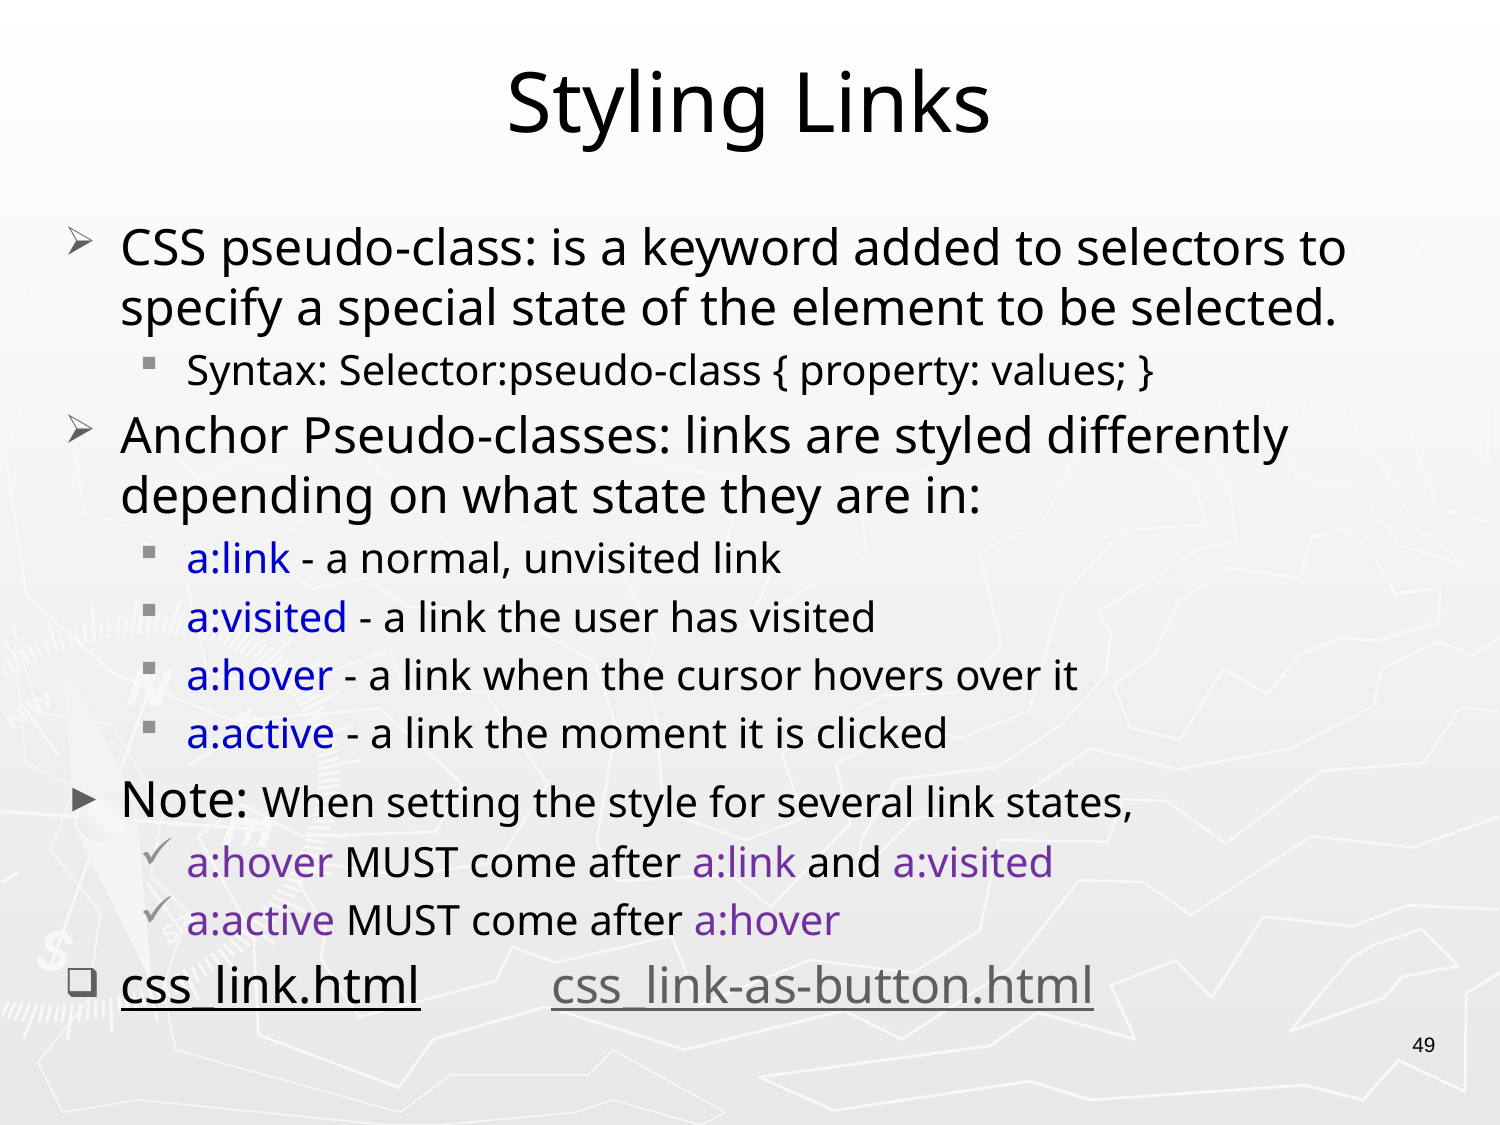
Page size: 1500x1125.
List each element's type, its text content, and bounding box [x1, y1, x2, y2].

slide_number 49 [1074, 1024, 1451, 1103]
title Styling Links [49, 37, 1451, 161]
list CSS pseudo-class: is a keyword added to selectors to specify a special state of the element to be selected. Syntax: Selector:pseudo-class { property: values; } Anchor Pseudo-classes: links are styled differently depending on what state they are in: a:link - a normal, unvisited link a:visited - a link the user has visited a:hover - a link when the cursor hovers over it a:active - a link the moment it is clicked Note: When setting the style for several link states, a:hover MUST come after a:link and a:visited a:active MUST come after a:hover css_link.html css_link-as-button.html [49, 208, 1471, 1001]
